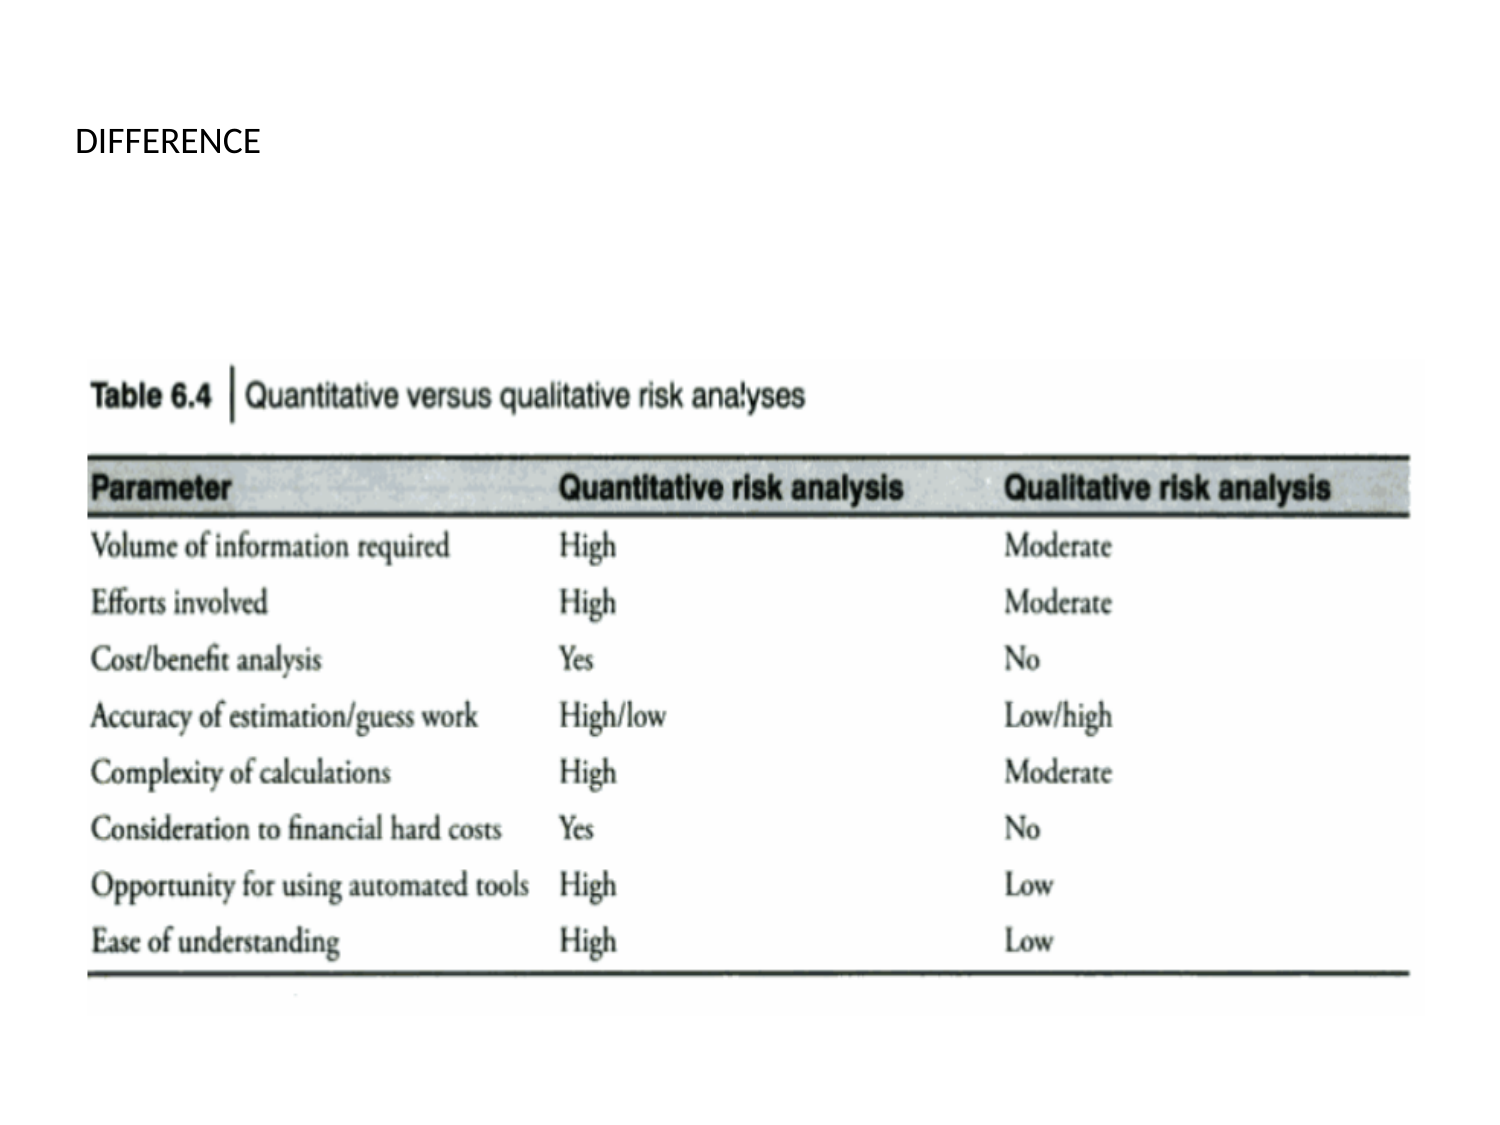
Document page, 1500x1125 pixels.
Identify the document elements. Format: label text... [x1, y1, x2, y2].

picture [74, 359, 1426, 1016]
text_box DIFFERENCE [75, 45, 1425, 233]
